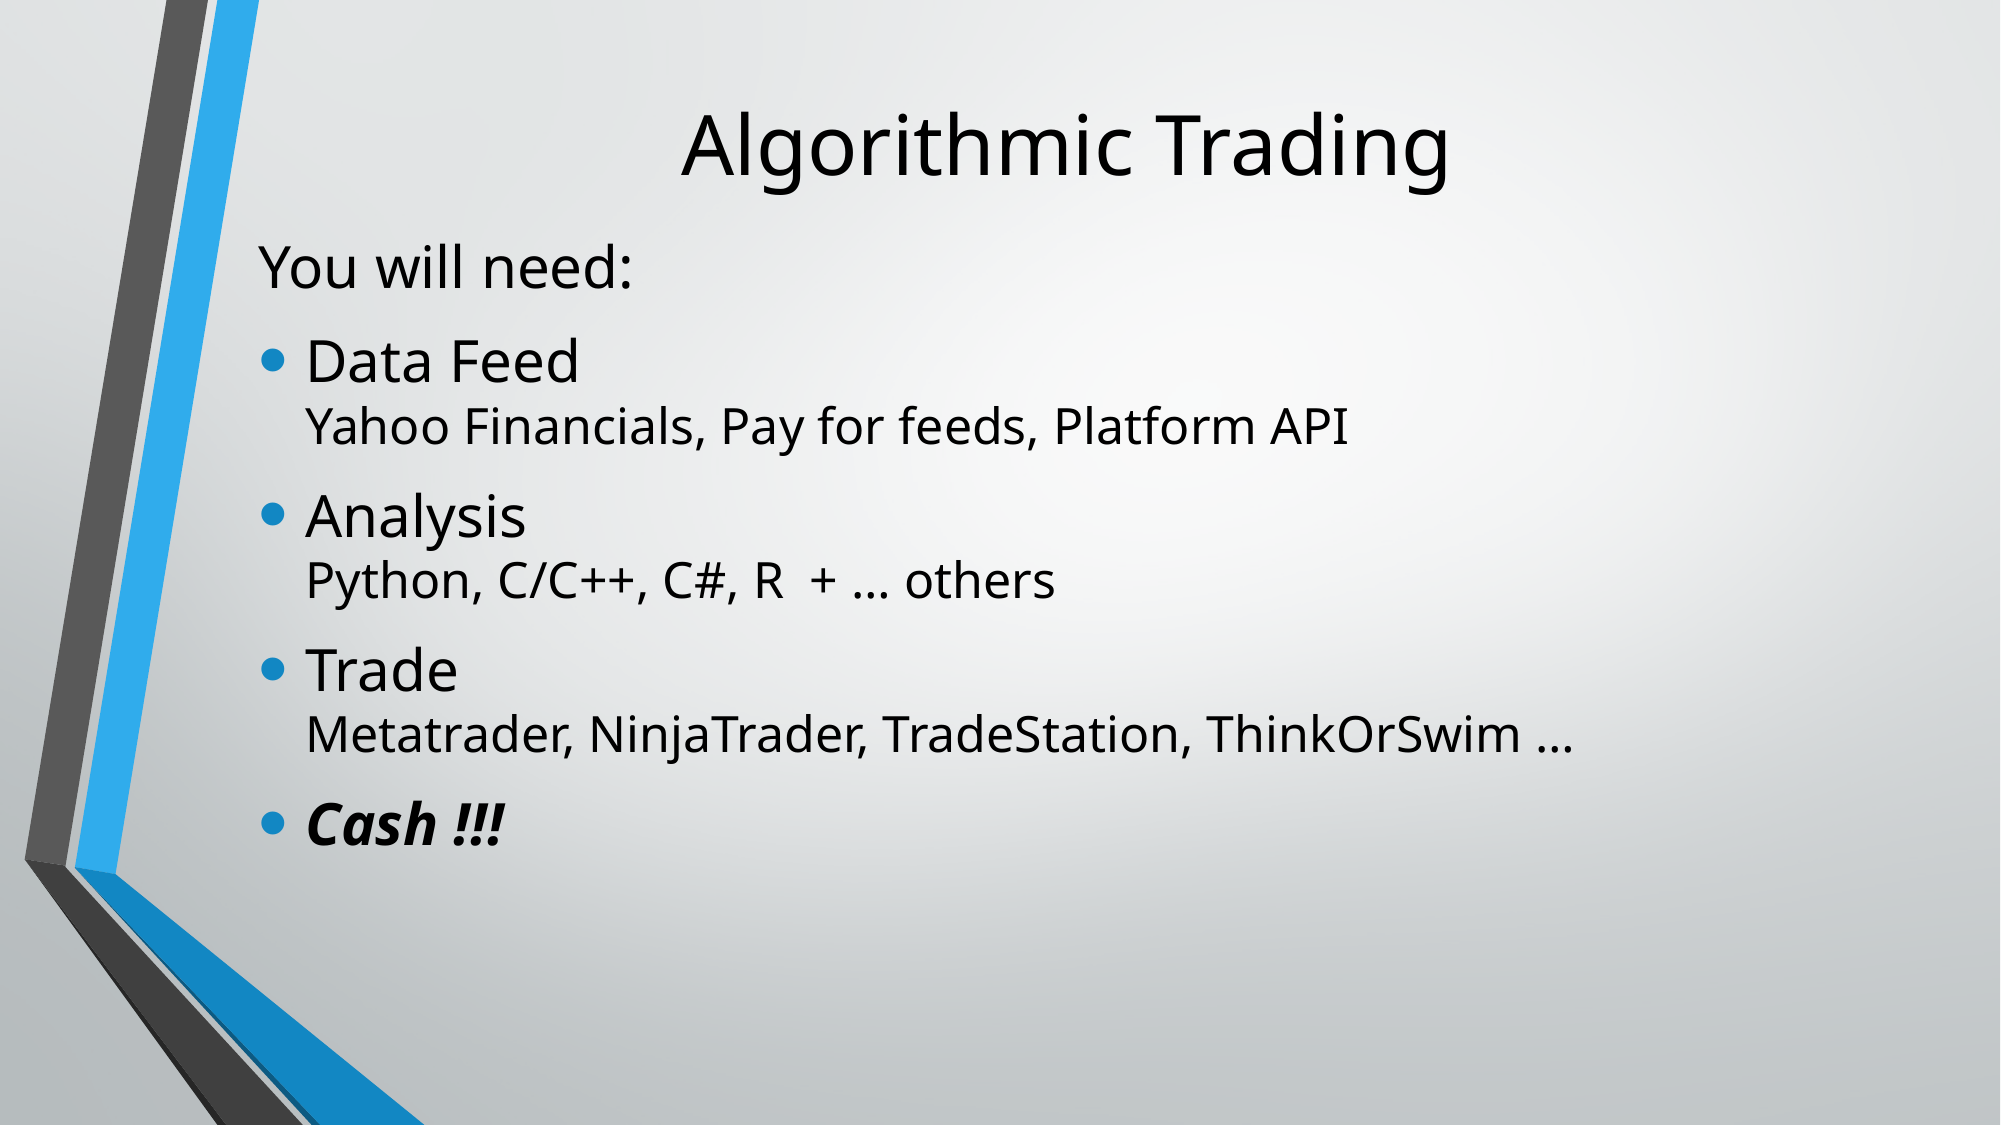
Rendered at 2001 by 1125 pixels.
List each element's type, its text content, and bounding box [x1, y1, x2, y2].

list You will need: Data Feed Yahoo Financials, Pay for feeds, Platform API Analysis Python, C/C++, C#, R + … others Trade Metatrader, NinjaTrader, TradeStation, ThinkOrSwim … Cash !!! [243, 223, 1887, 963]
title Algorithmic Trading [245, 72, 1890, 213]
